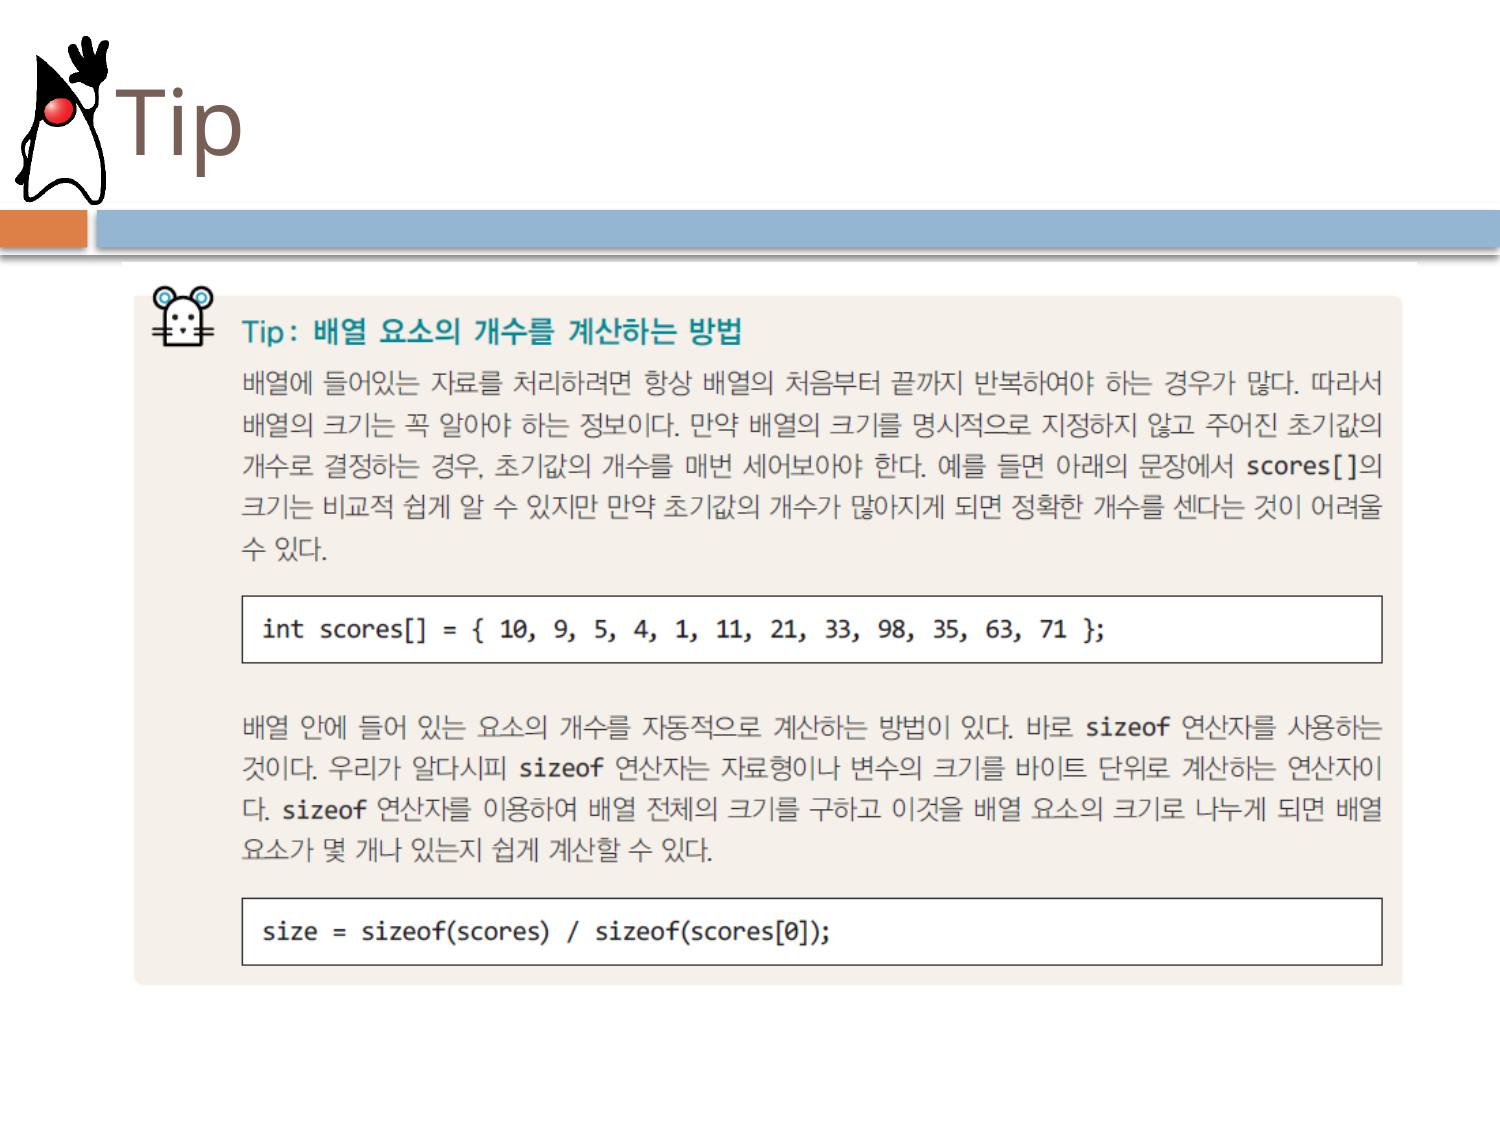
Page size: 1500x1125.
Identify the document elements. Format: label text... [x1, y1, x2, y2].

title Tip [100, 37, 1438, 200]
picture [15, 36, 109, 205]
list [121, 262, 1417, 1001]
